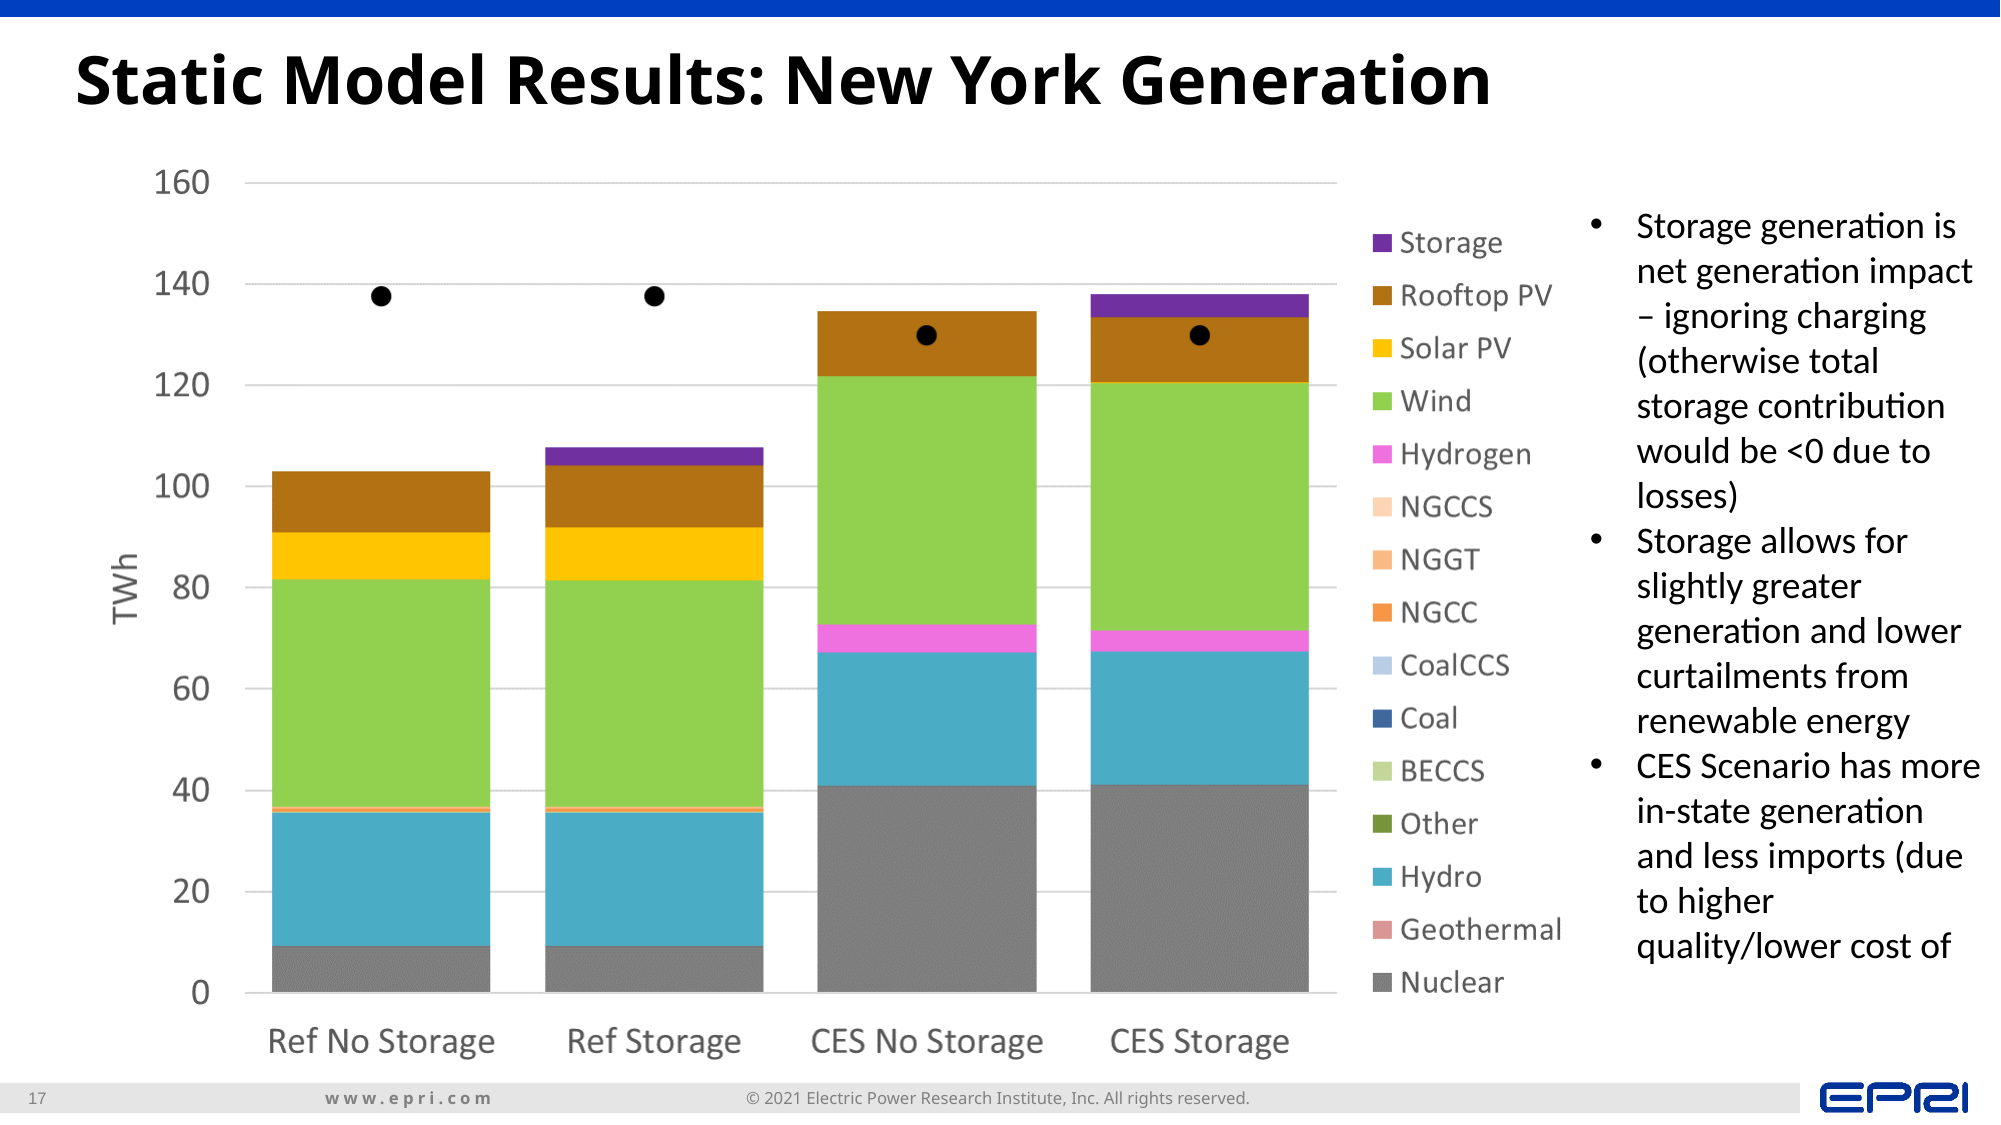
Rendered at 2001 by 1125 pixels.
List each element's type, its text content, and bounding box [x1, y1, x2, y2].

title Static Model Results: New York Generation [59, 29, 1936, 151]
picture [1820, 1082, 1968, 1113]
picture [74, 149, 1583, 1077]
text_box Storage generation is net generation impact – ignoring charging (otherwise total storage contribution would be <0 due to losses) Storage allows for slightly greater generation and lower curtailments from renewable energy CES Scenario has more in-state generation and less imports (due to higher quality/lower cost of [1583, 193, 2000, 1019]
